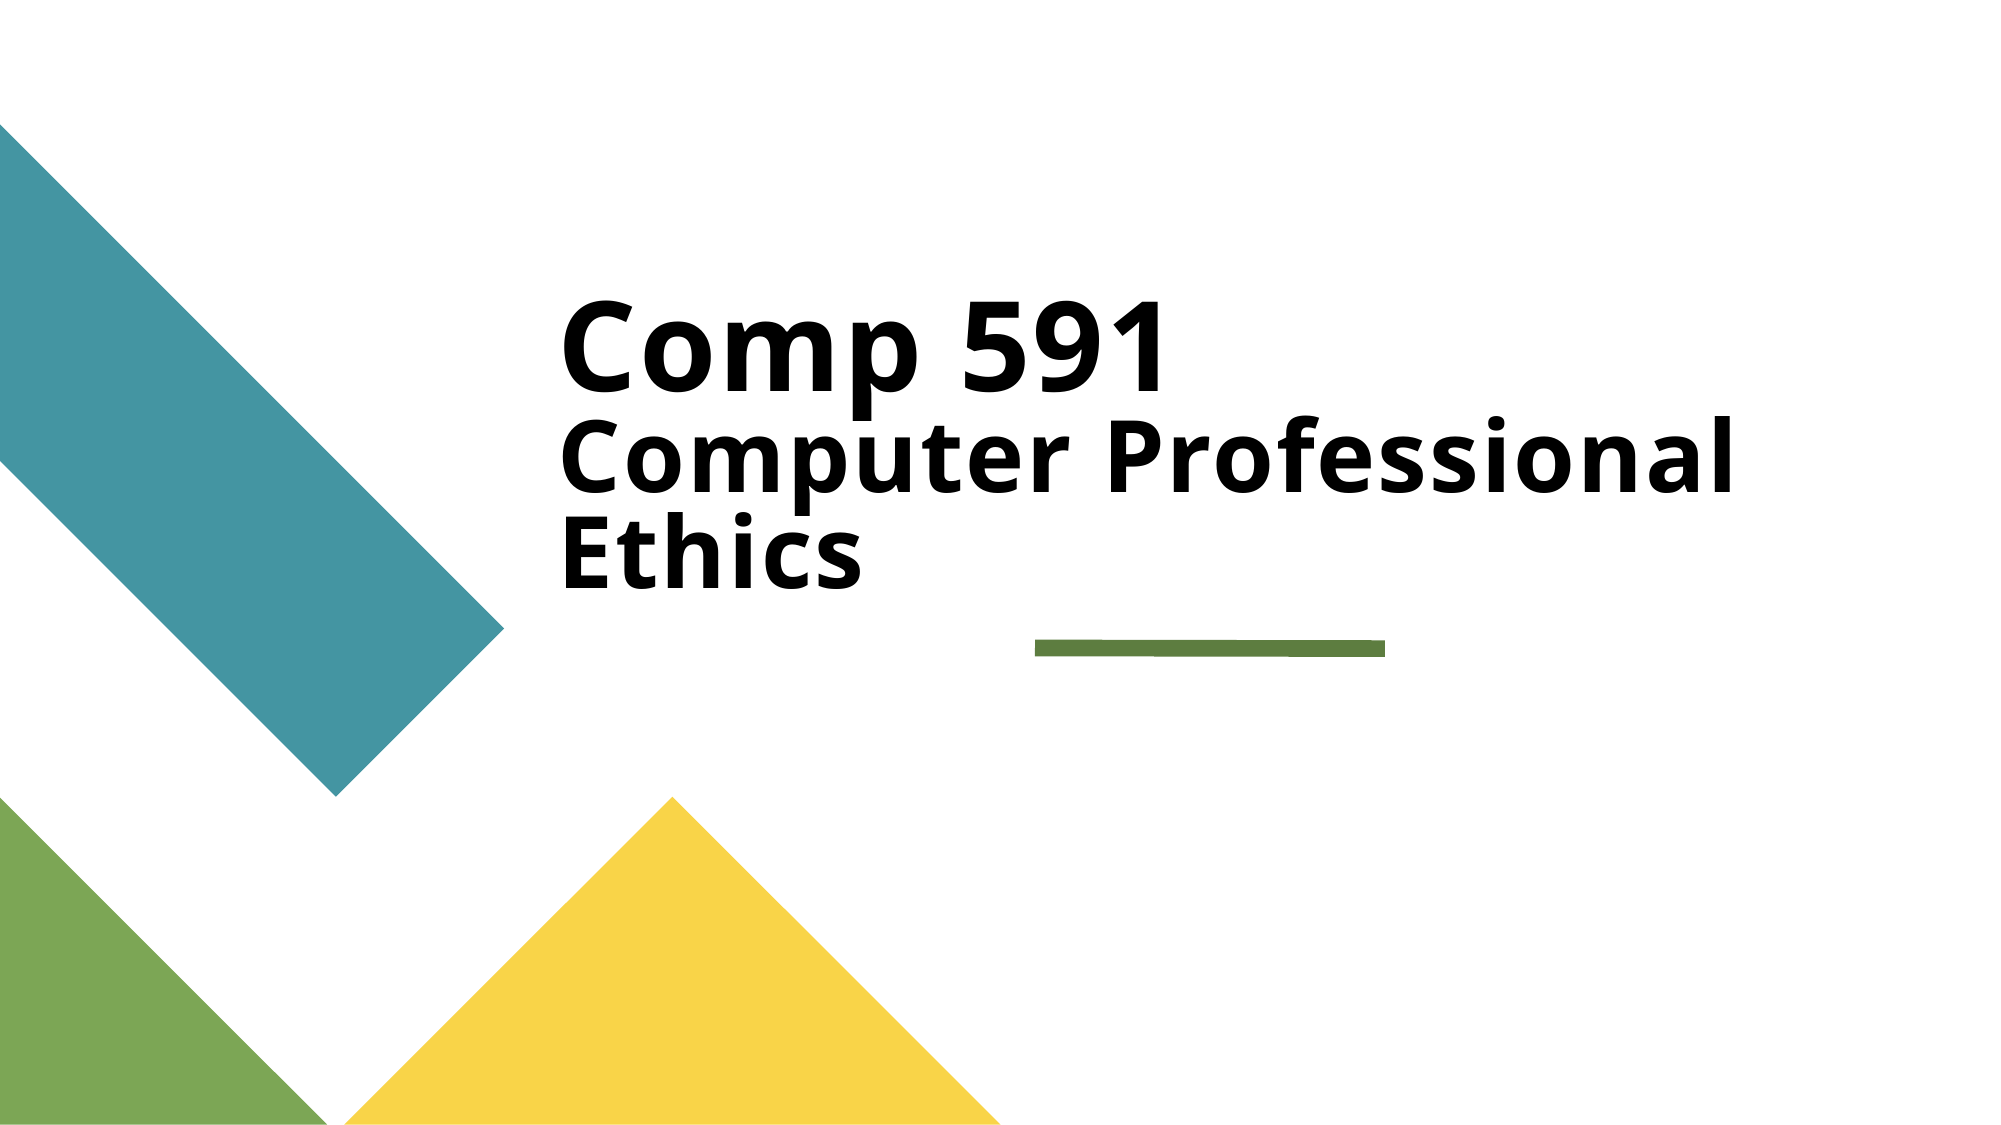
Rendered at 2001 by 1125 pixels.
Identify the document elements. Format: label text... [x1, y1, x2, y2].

title Comp 591 Computer Professional Ethics [557, 67, 1936, 608]
